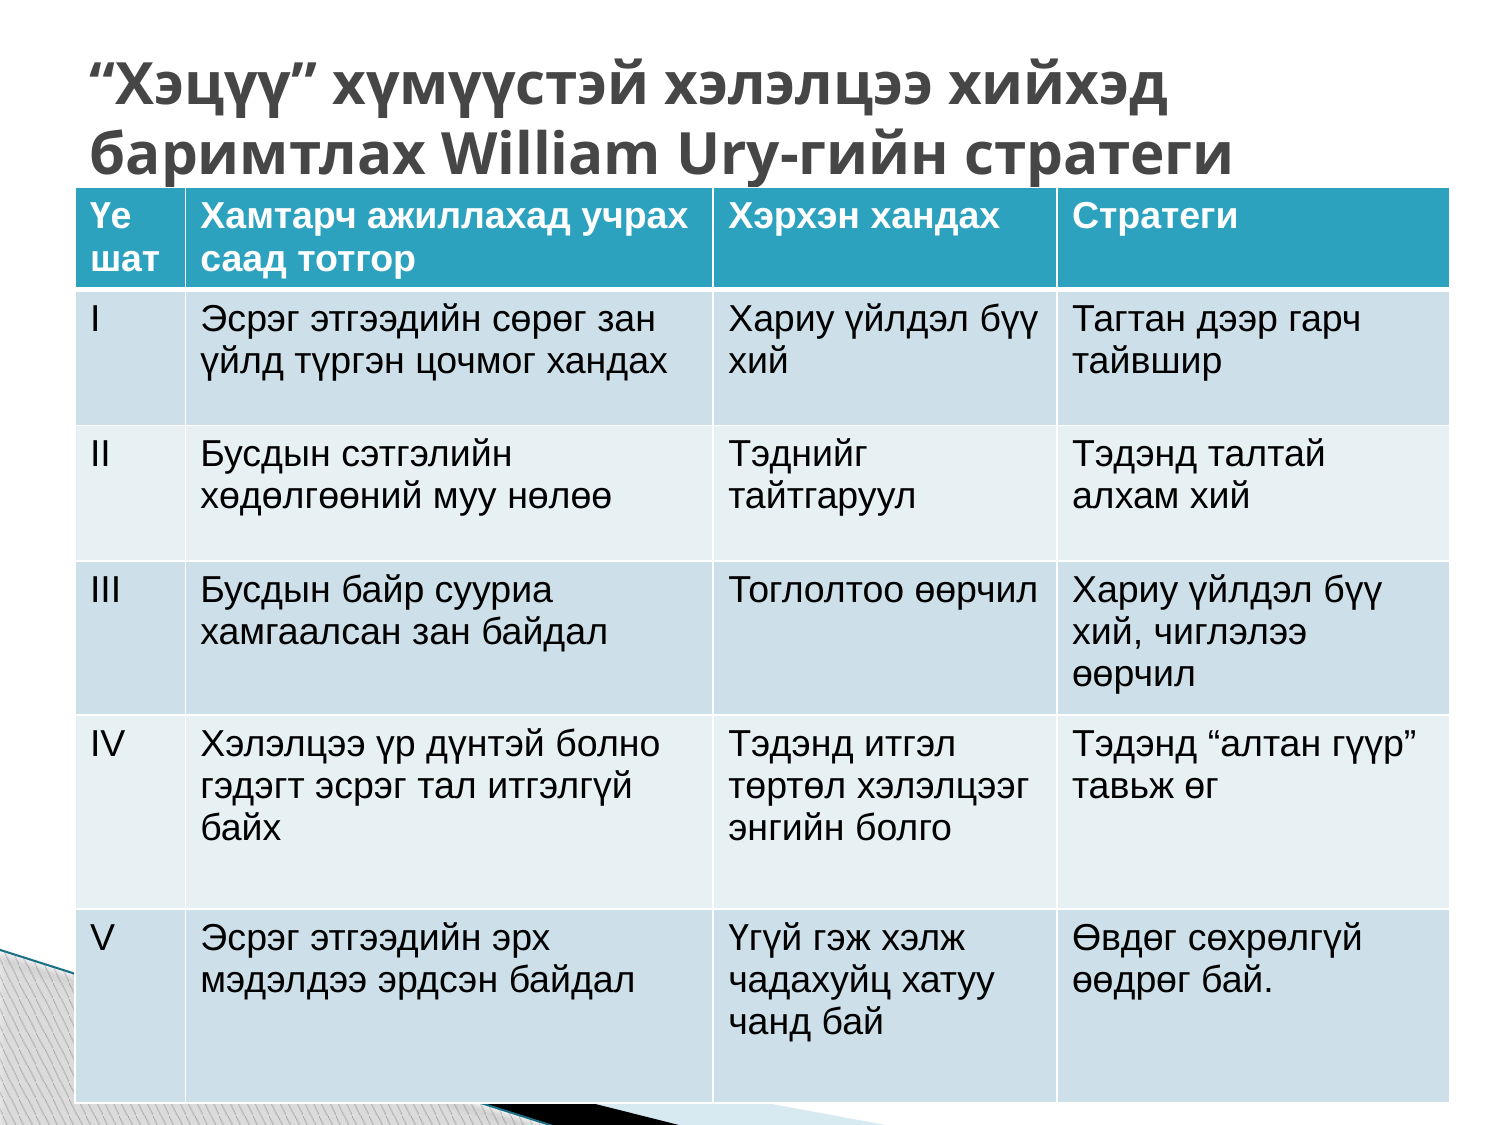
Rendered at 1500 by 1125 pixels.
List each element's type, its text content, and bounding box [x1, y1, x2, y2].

table_cell V [76, 910, 185, 1102]
table_header Хэрхэн хандах [714, 188, 1056, 287]
table_header Хамтарч ажиллахад учрах саад тотгор [186, 188, 712, 287]
table_cell Эсрэг этгээдийн эрх мэдэлдээ эрдсэн байдал [186, 910, 712, 1102]
table_header Стратеги [1058, 188, 1449, 287]
table_cell Тэдэнд “алтан гүүр” тавьж өг [1058, 716, 1449, 908]
table_cell Тэднийг тайтгаруул [714, 426, 1056, 560]
table_cell I [76, 292, 185, 425]
table_cell Бусдын сэтгэлийн хөдөлгөөний муу нөлөө [186, 426, 712, 560]
table_cell Хариу үйлдэл бүү хий [714, 292, 1056, 425]
table_cell IV [76, 716, 185, 908]
table_cell Тагтан дээр гарч тайвшир [1058, 292, 1449, 425]
table_cell Бусдын байр сууриа хамгаалсан зан байдал [186, 562, 712, 714]
table_cell III [76, 562, 185, 714]
table_cell Тэдэнд итгэл төртөл хэлэлцээг энгийн болго [714, 716, 1056, 908]
table_header Үе шат [76, 188, 185, 287]
table_cell Үгүй гэж хэлж чадахуйц хатуу чанд бай [714, 910, 1056, 1102]
table_cell Тоглолтоо өөрчил [714, 562, 1056, 714]
table_cell Тэдэнд талтай алхам хий [1058, 426, 1449, 560]
table_cell Хариу үйлдэл бүү хий, чиглэлээ өөрчил [1058, 562, 1449, 714]
table_cell II [76, 426, 185, 560]
title “Хэцүү” хүмүүстэй хэлэлцээ хийхэд баримтлах William Ury-гийн стратеги [75, 45, 1425, 187]
table_cell Эсрэг этгээдийн сөрөг зан үйлд түргэн цочмог хандах [186, 292, 712, 425]
table_cell Өвдөг сөхрөлгүй өөдрөг бай. [1058, 910, 1449, 1102]
table_cell Хэлэлцээ үр дүнтэй болно гэдэгт эсрэг тал итгэлгүй байх [186, 716, 712, 908]
